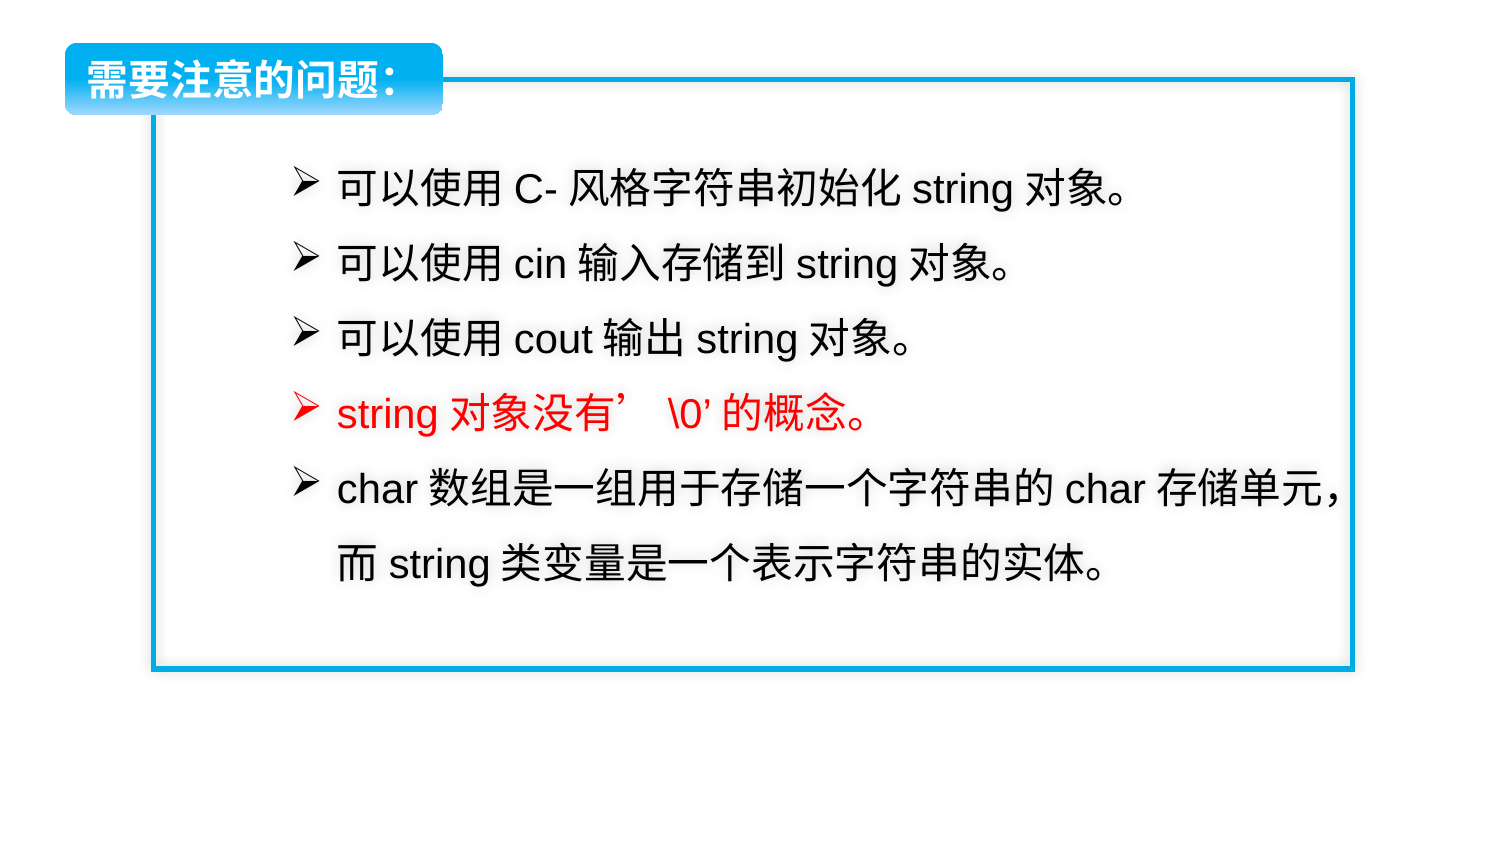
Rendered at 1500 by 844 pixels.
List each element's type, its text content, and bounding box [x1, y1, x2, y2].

text_box 需要注意的问题： [64, 42, 443, 115]
text_box 可以使用C-风格字符串初始化string对象。 可以使用cin输入存储到string对象。 可以使用cout输出string对象。 string对象没有’\0’的概念。 char数组是一组用于存储一个字符串的char存储单元，而string类变量是一个表示字符串的实体。 [153, 79, 1353, 670]
